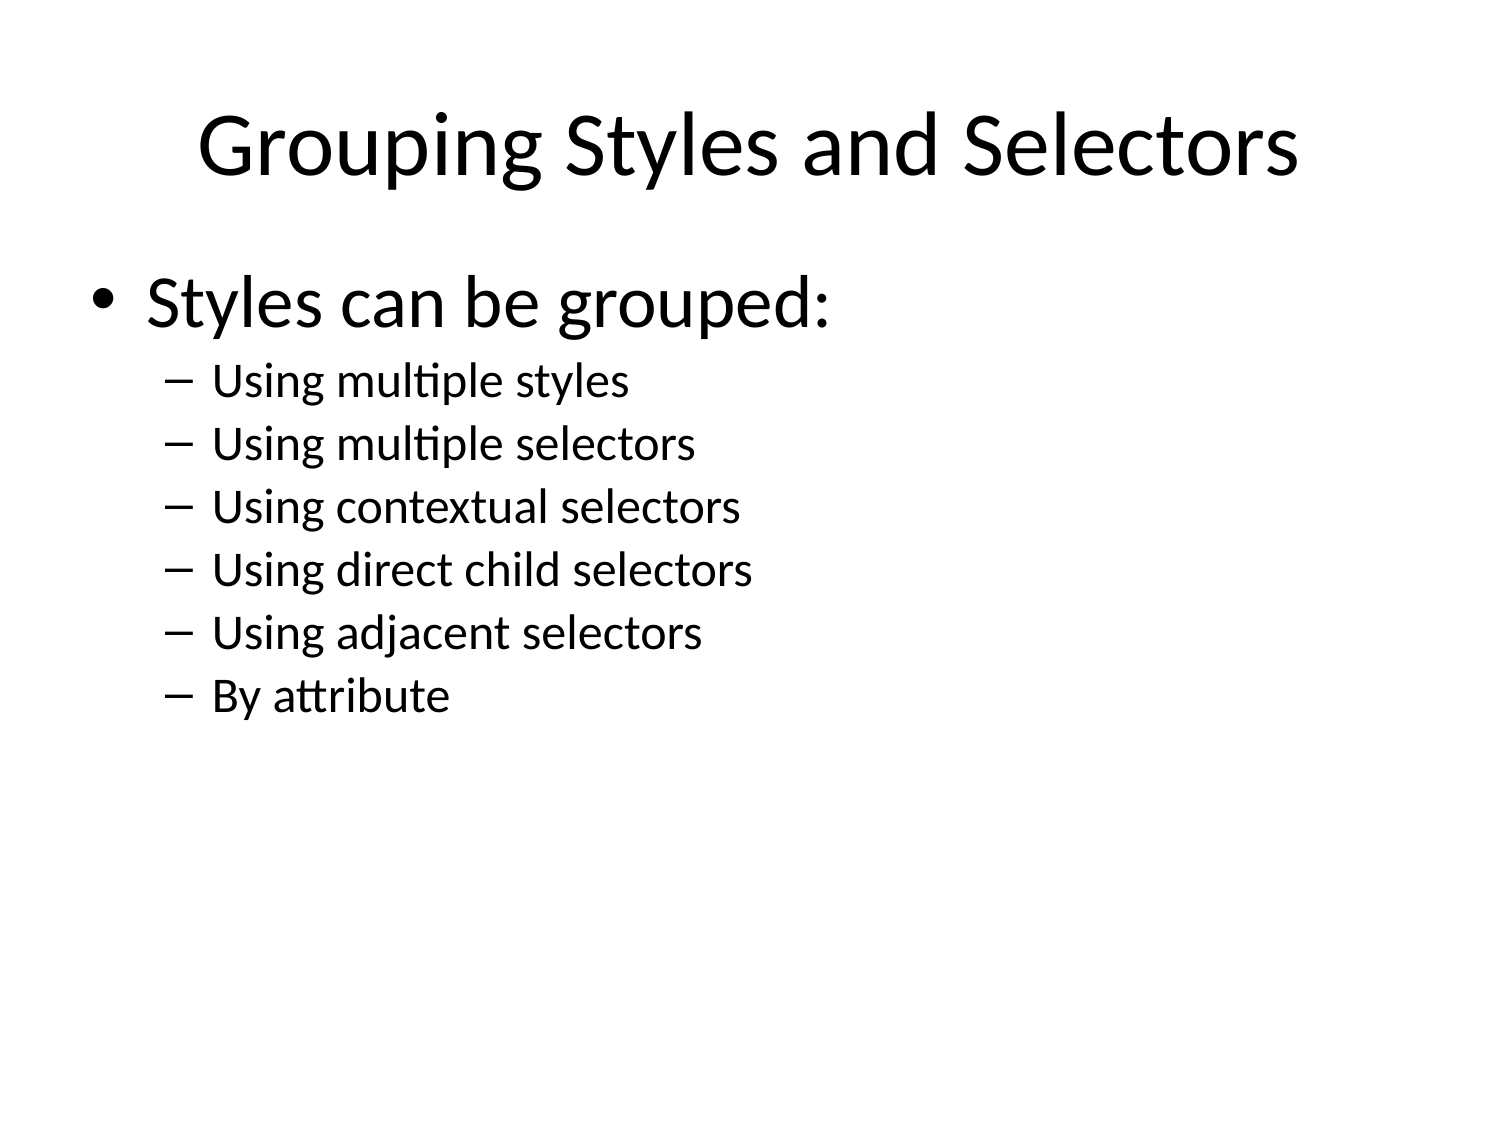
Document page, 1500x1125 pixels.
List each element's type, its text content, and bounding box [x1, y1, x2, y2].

title Grouping Styles and Selectors [75, 45, 1425, 233]
list Styles can be grouped: Using multiple styles Using multiple selectors Using contextual selectors Using direct child selectors Using adjacent selectors By attribute [75, 262, 1425, 1005]
